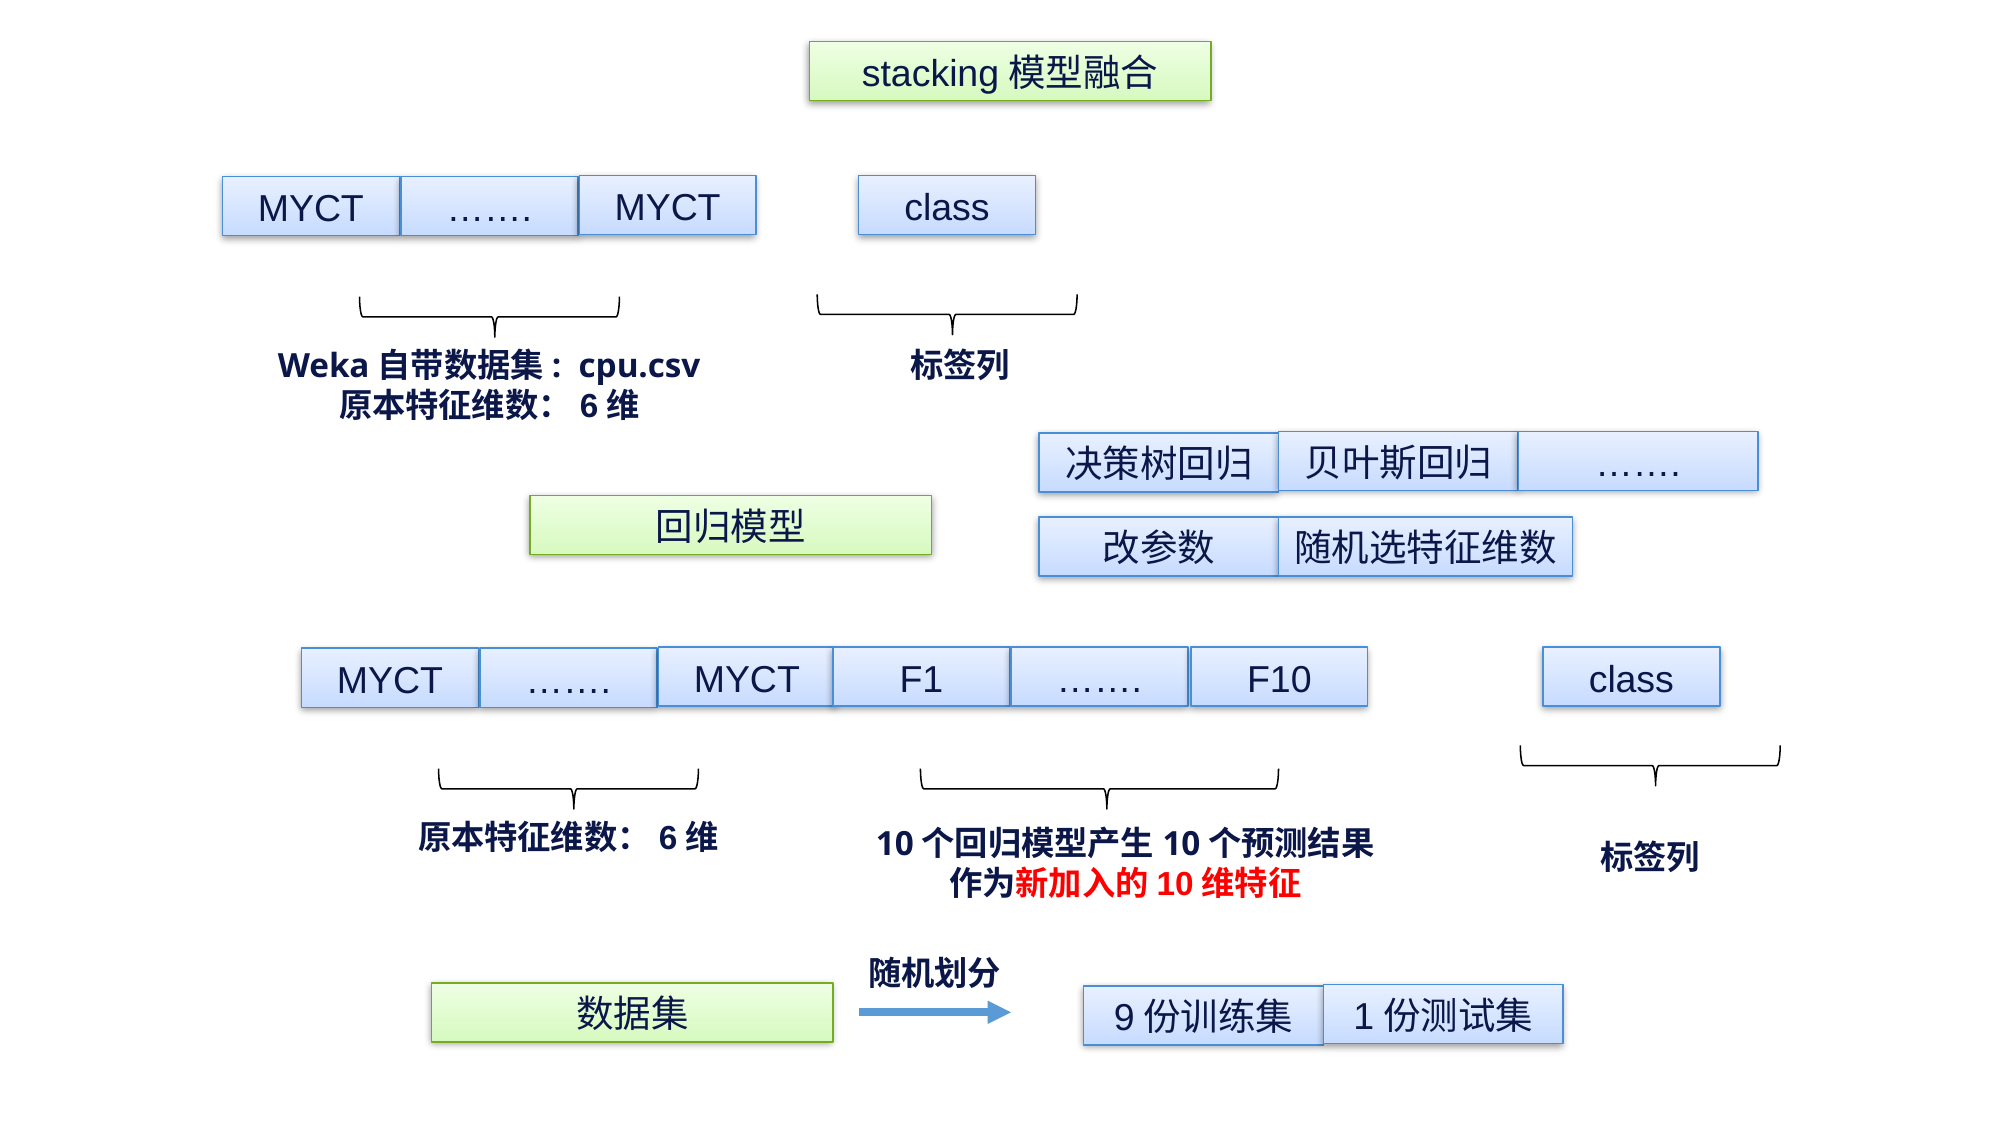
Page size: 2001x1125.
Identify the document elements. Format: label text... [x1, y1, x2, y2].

text_box 标签列 [895, 337, 1025, 392]
text_box 9份训练集 [1083, 986, 1319, 1046]
text_box MYCT [579, 175, 757, 235]
text_box 数据集 [431, 982, 833, 1042]
text_box class [1542, 647, 1720, 707]
text_box F1 [833, 647, 1007, 707]
text_box MYCT [301, 648, 476, 708]
text_box [359, 296, 620, 337]
text_box Weka自带数据集: cpu.csv 原本特征维数：6维 [263, 337, 716, 432]
text_box [1520, 745, 1781, 786]
text_box 改参数 [1038, 516, 1275, 576]
text_box [920, 768, 1279, 809]
text_box stacking模型融合 [809, 41, 1211, 101]
text_box 标签列 [1585, 829, 1715, 884]
text_box class [858, 175, 1036, 235]
text_box ……. [1011, 647, 1187, 707]
text_box 随机选特征维数 [1278, 516, 1573, 576]
text_box [817, 294, 1078, 335]
text_box MYCT [222, 176, 397, 236]
text_box 回归模型 [530, 495, 932, 555]
text_box 10个回归模型产生10个预测结果 作为新加入的10维特征 [860, 814, 1390, 910]
text_box MYCT [658, 647, 829, 707]
text_box F10 [1190, 647, 1368, 707]
text_box 随机划分 [853, 945, 1017, 1000]
text_box [438, 768, 699, 808]
text_box 原本特征维数：6维 [403, 808, 734, 864]
text_box ……. [400, 176, 575, 236]
text_box 贝叶斯回归 [1278, 431, 1514, 491]
text_box 决策树回归 [1038, 433, 1273, 493]
text_box ……. [479, 648, 654, 708]
text_box 1份测试集 [1323, 984, 1564, 1044]
text_box ……. [1518, 431, 1759, 491]
